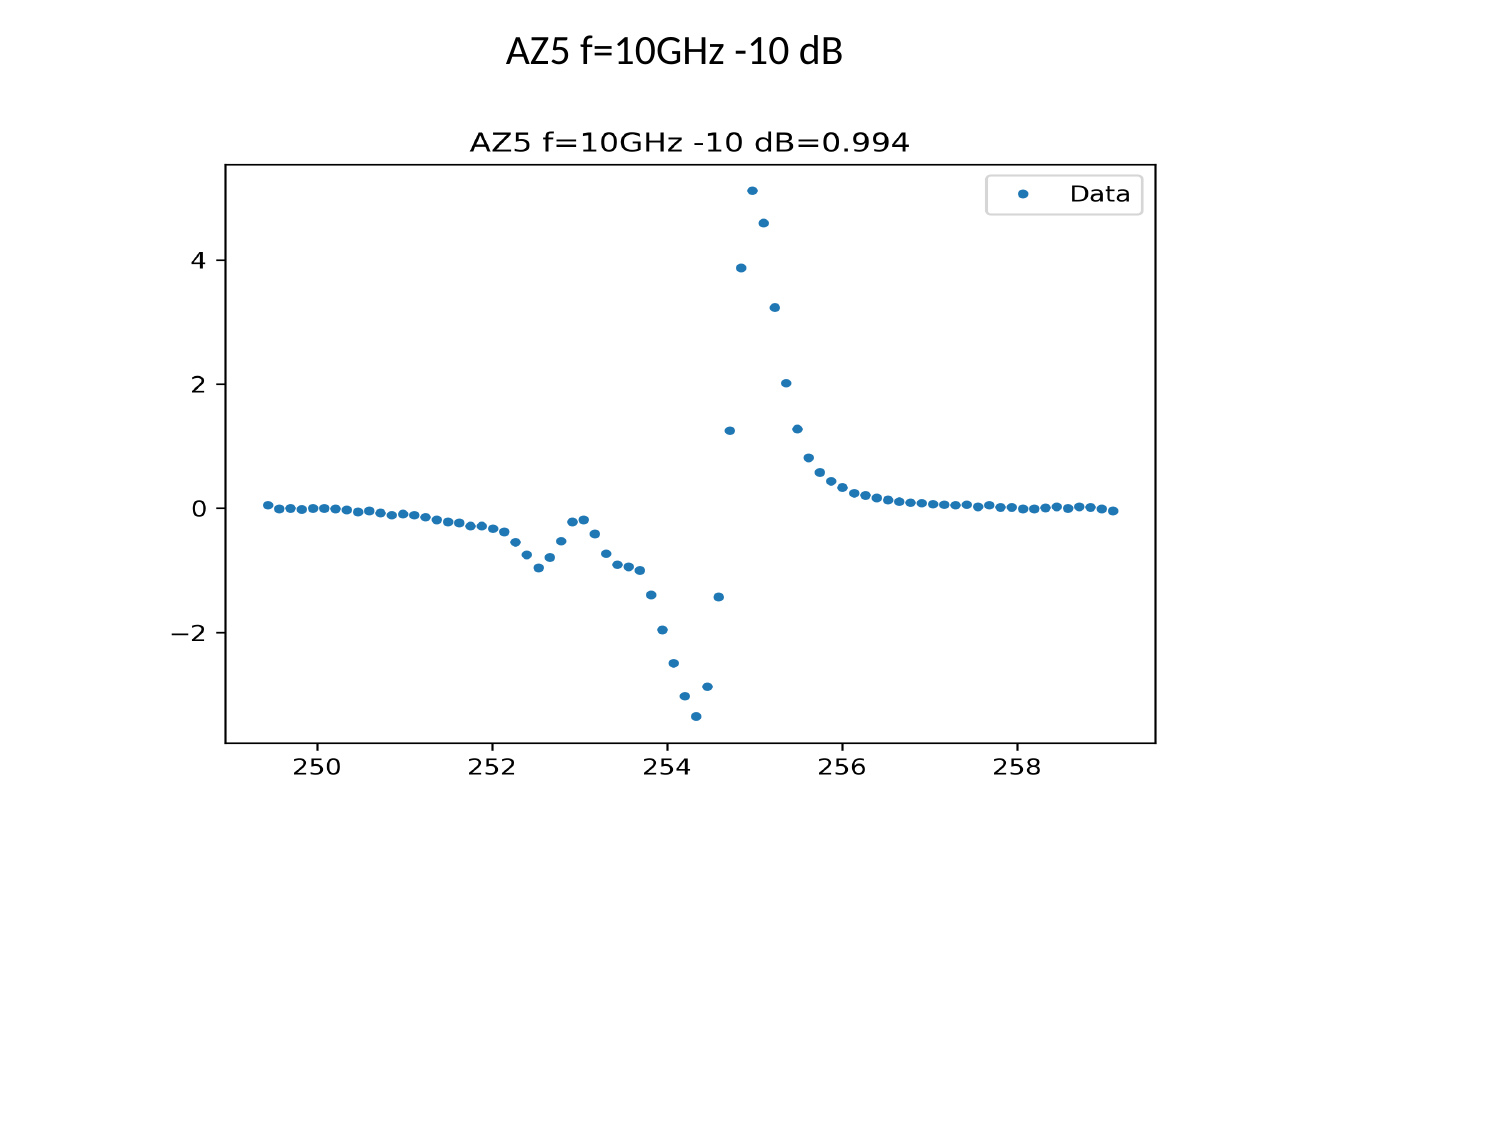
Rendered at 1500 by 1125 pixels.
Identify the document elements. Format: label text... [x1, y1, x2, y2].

picture [74, 74, 1276, 826]
text_box AZ5 f=10GHz -10 dB [490, 15, 859, 73]
